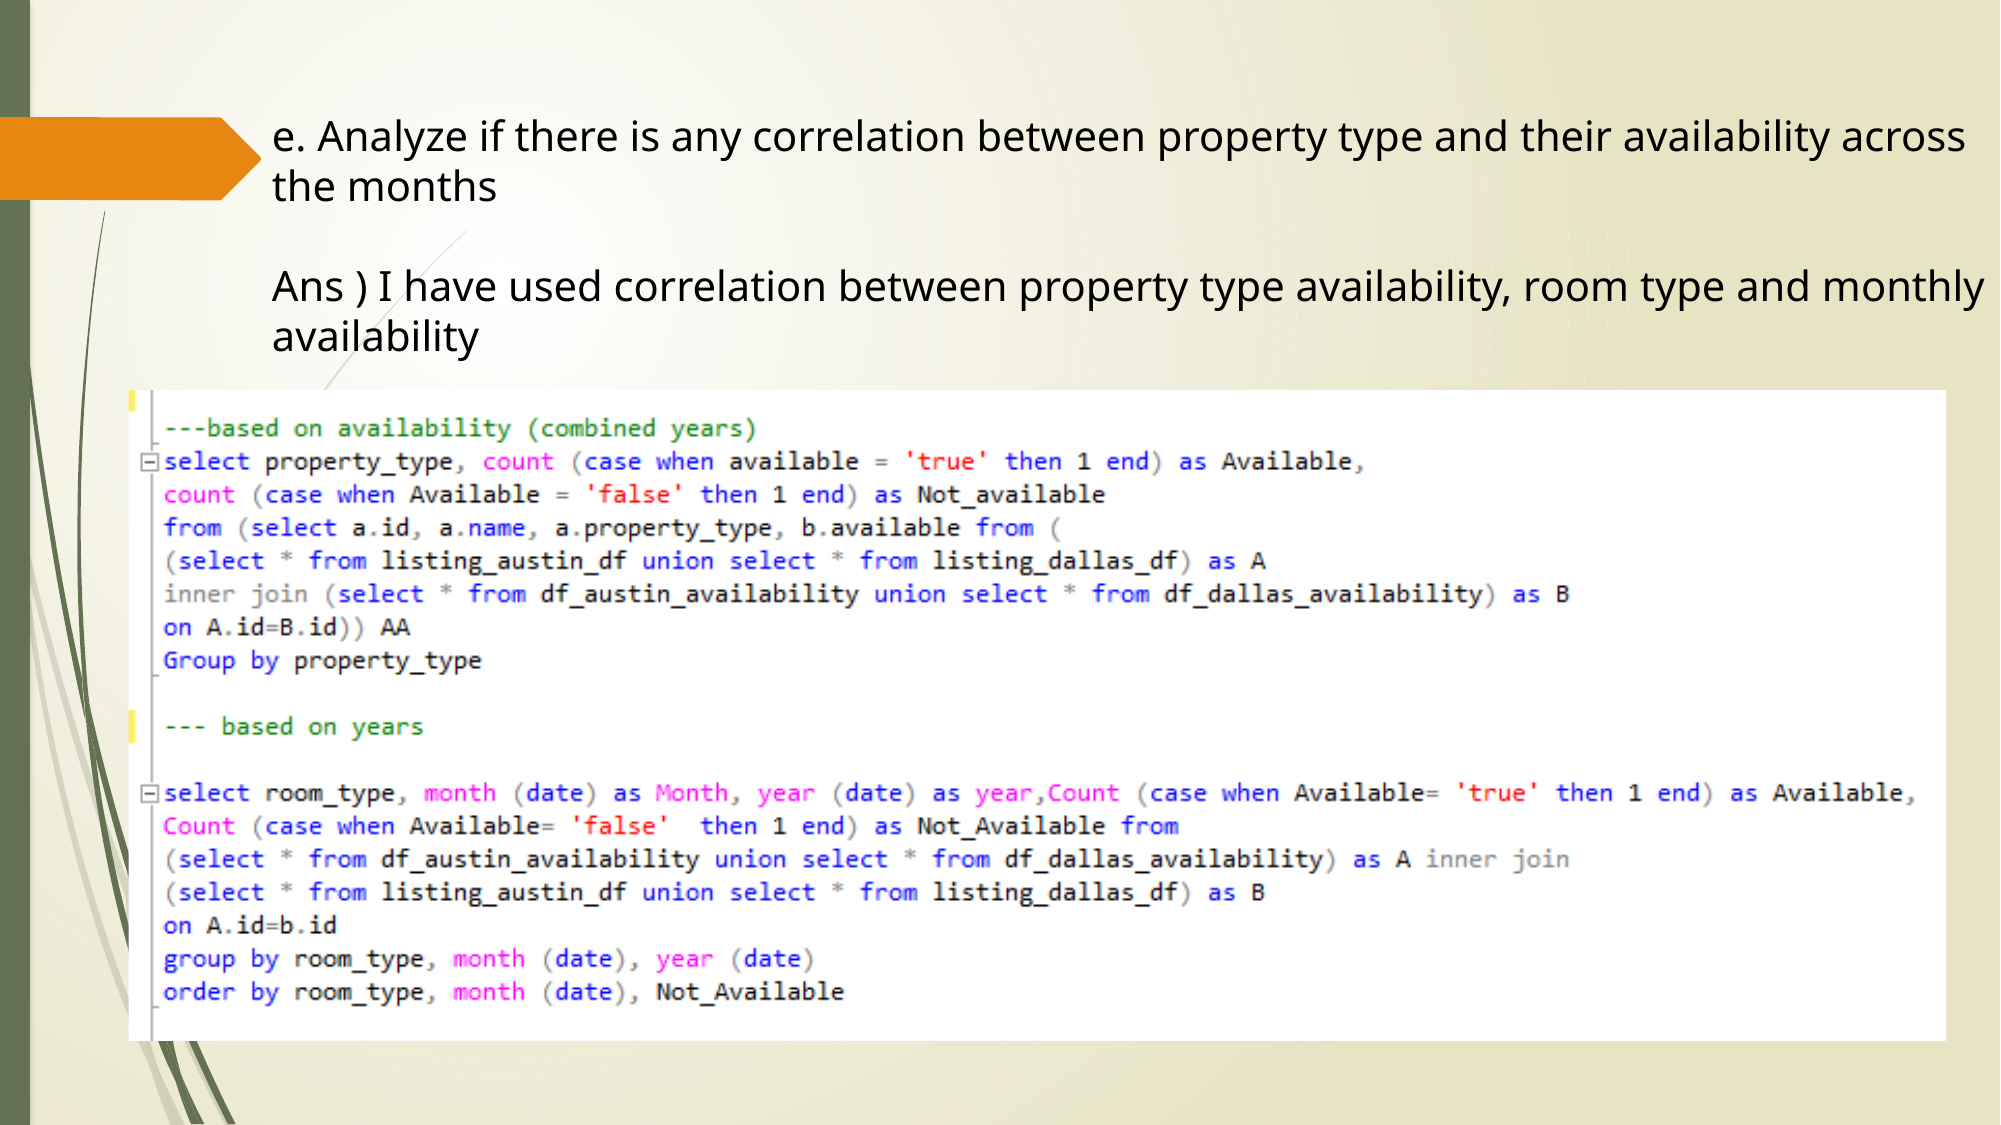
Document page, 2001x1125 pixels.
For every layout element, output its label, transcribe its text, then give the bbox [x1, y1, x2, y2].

text_box e. Analyze if there is any correlation between property type and their availability across the months Ans ) I have used correlation between property type availability, room type and monthly availability [257, 102, 2000, 367]
picture [128, 390, 1947, 1041]
